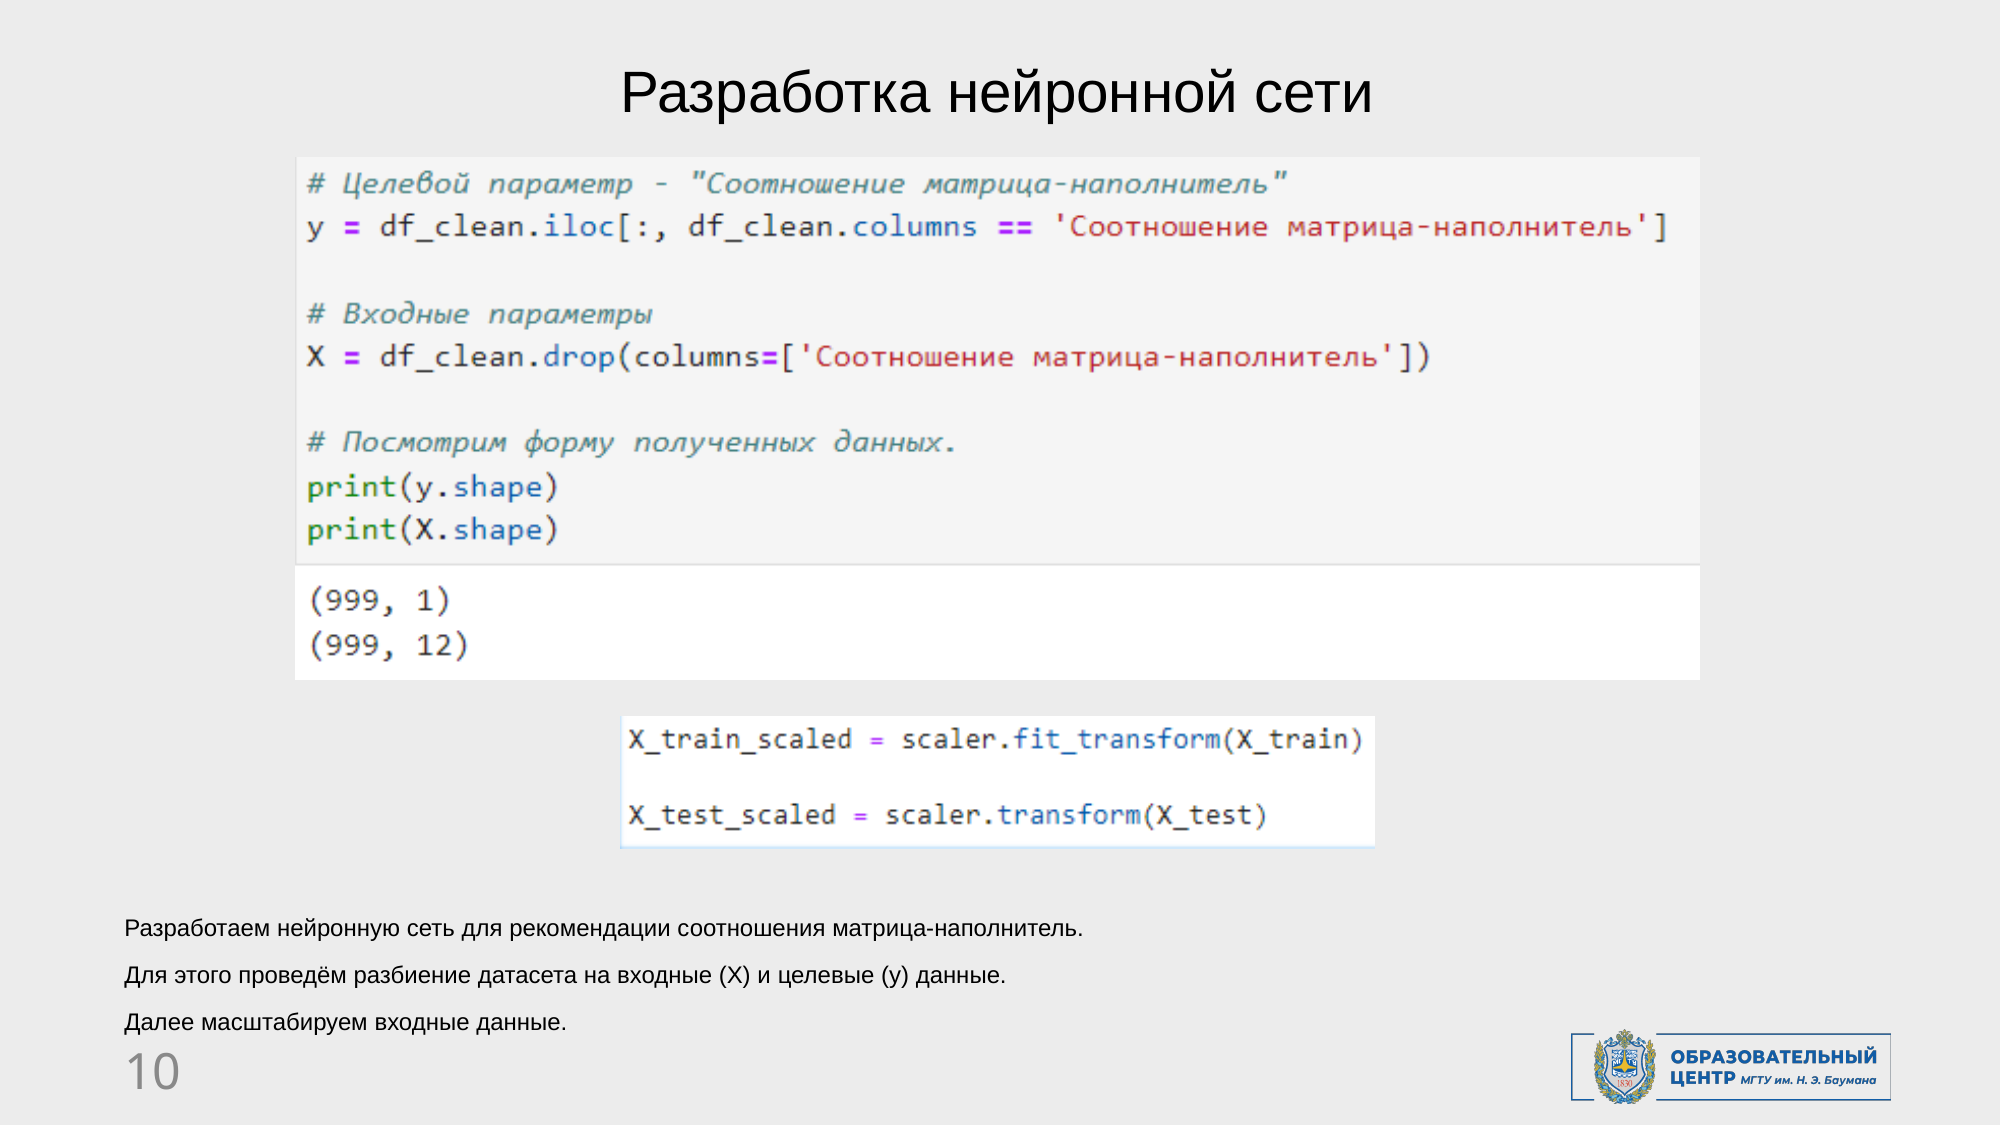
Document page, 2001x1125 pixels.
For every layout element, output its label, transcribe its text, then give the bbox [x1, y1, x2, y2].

slide_number 10 [109, 1043, 247, 1104]
title Разработка нейронной сети [66, 21, 1929, 158]
picture [1571, 1044, 1891, 1104]
picture [620, 715, 1375, 849]
list Разработаем нейронную сеть для рекомендации соотношения матрица-наполнитель. Для этого проведём разбиение датасета на входные (Х) и целевые (у) данные. Далее масштабируем входные данные. [109, 908, 1891, 1044]
picture [295, 156, 1700, 680]
